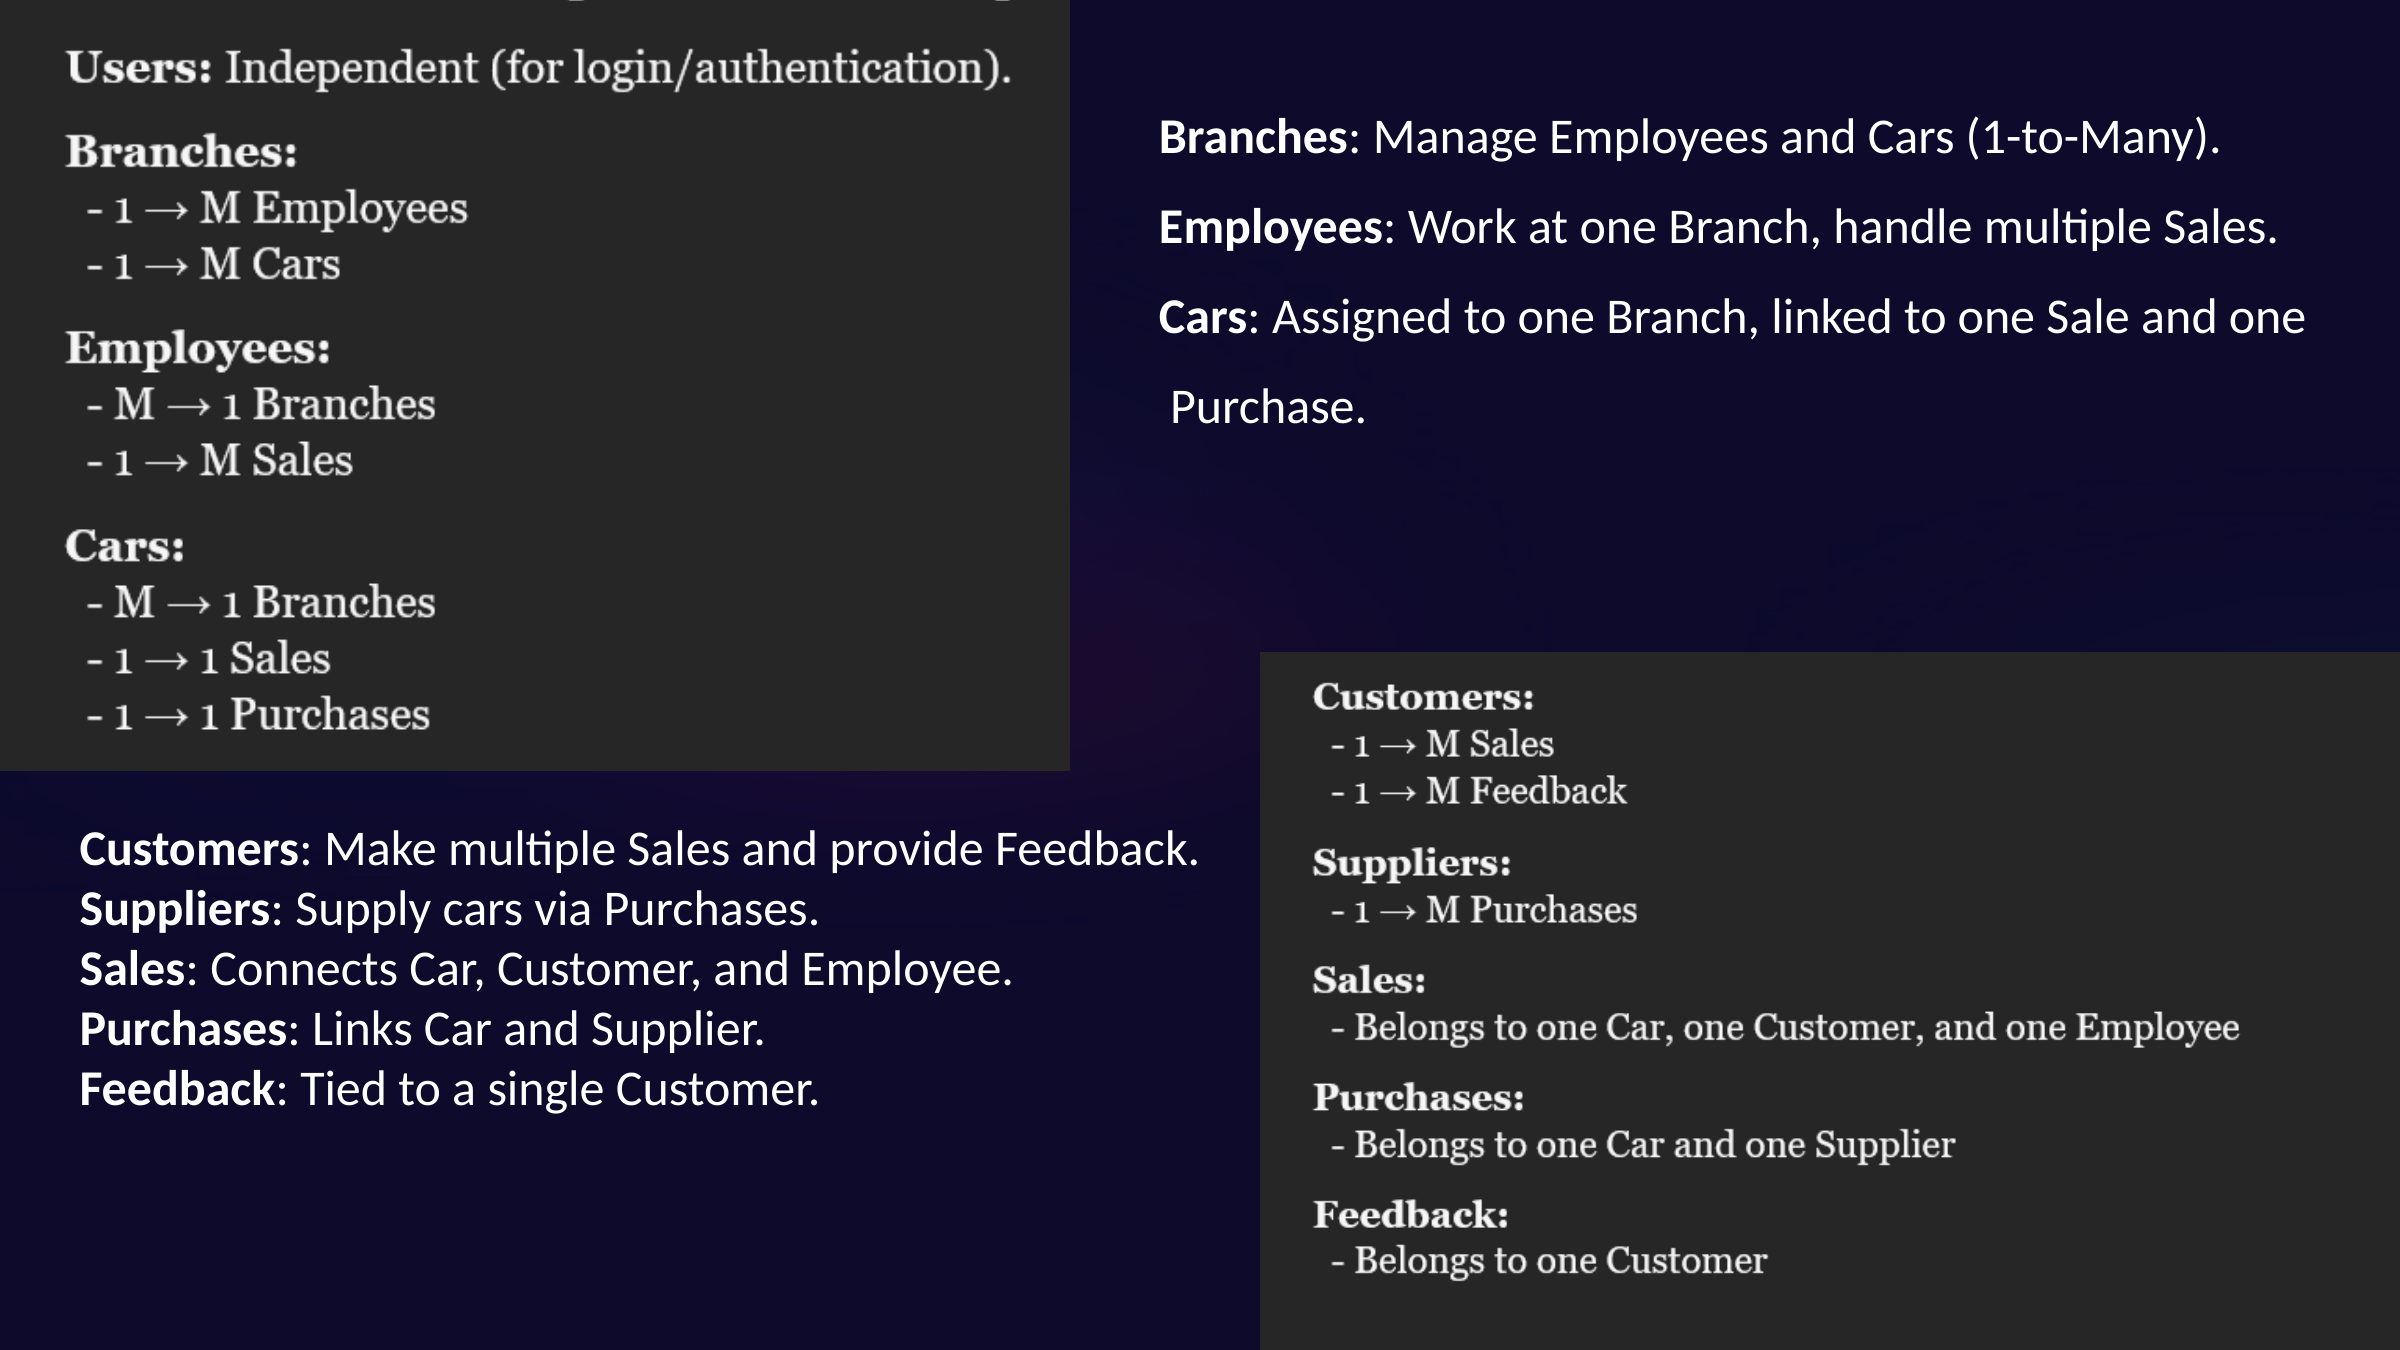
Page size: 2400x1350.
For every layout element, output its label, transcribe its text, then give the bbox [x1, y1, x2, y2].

text_box Customers: Make multiple Sales and provide Feedback. Suppliers: Supply cars via Purchases. Sales: Connects Car, Customer, and Employee. Purchases: Links Car and Supplier. Feedback: Tied to a single Customer. [79, 815, 1070, 1301]
picture [1260, 652, 2400, 1350]
text_box [1030, 729, 1260, 909]
picture [0, 0, 1070, 771]
text_box Branches: Manage Employees and Cars (1-to-Many). Employees: Work at one Branch, handle multiple Sales. Cars: Assigned to one Branch, linked to one Sale and one Purchase. [1158, 73, 2244, 543]
